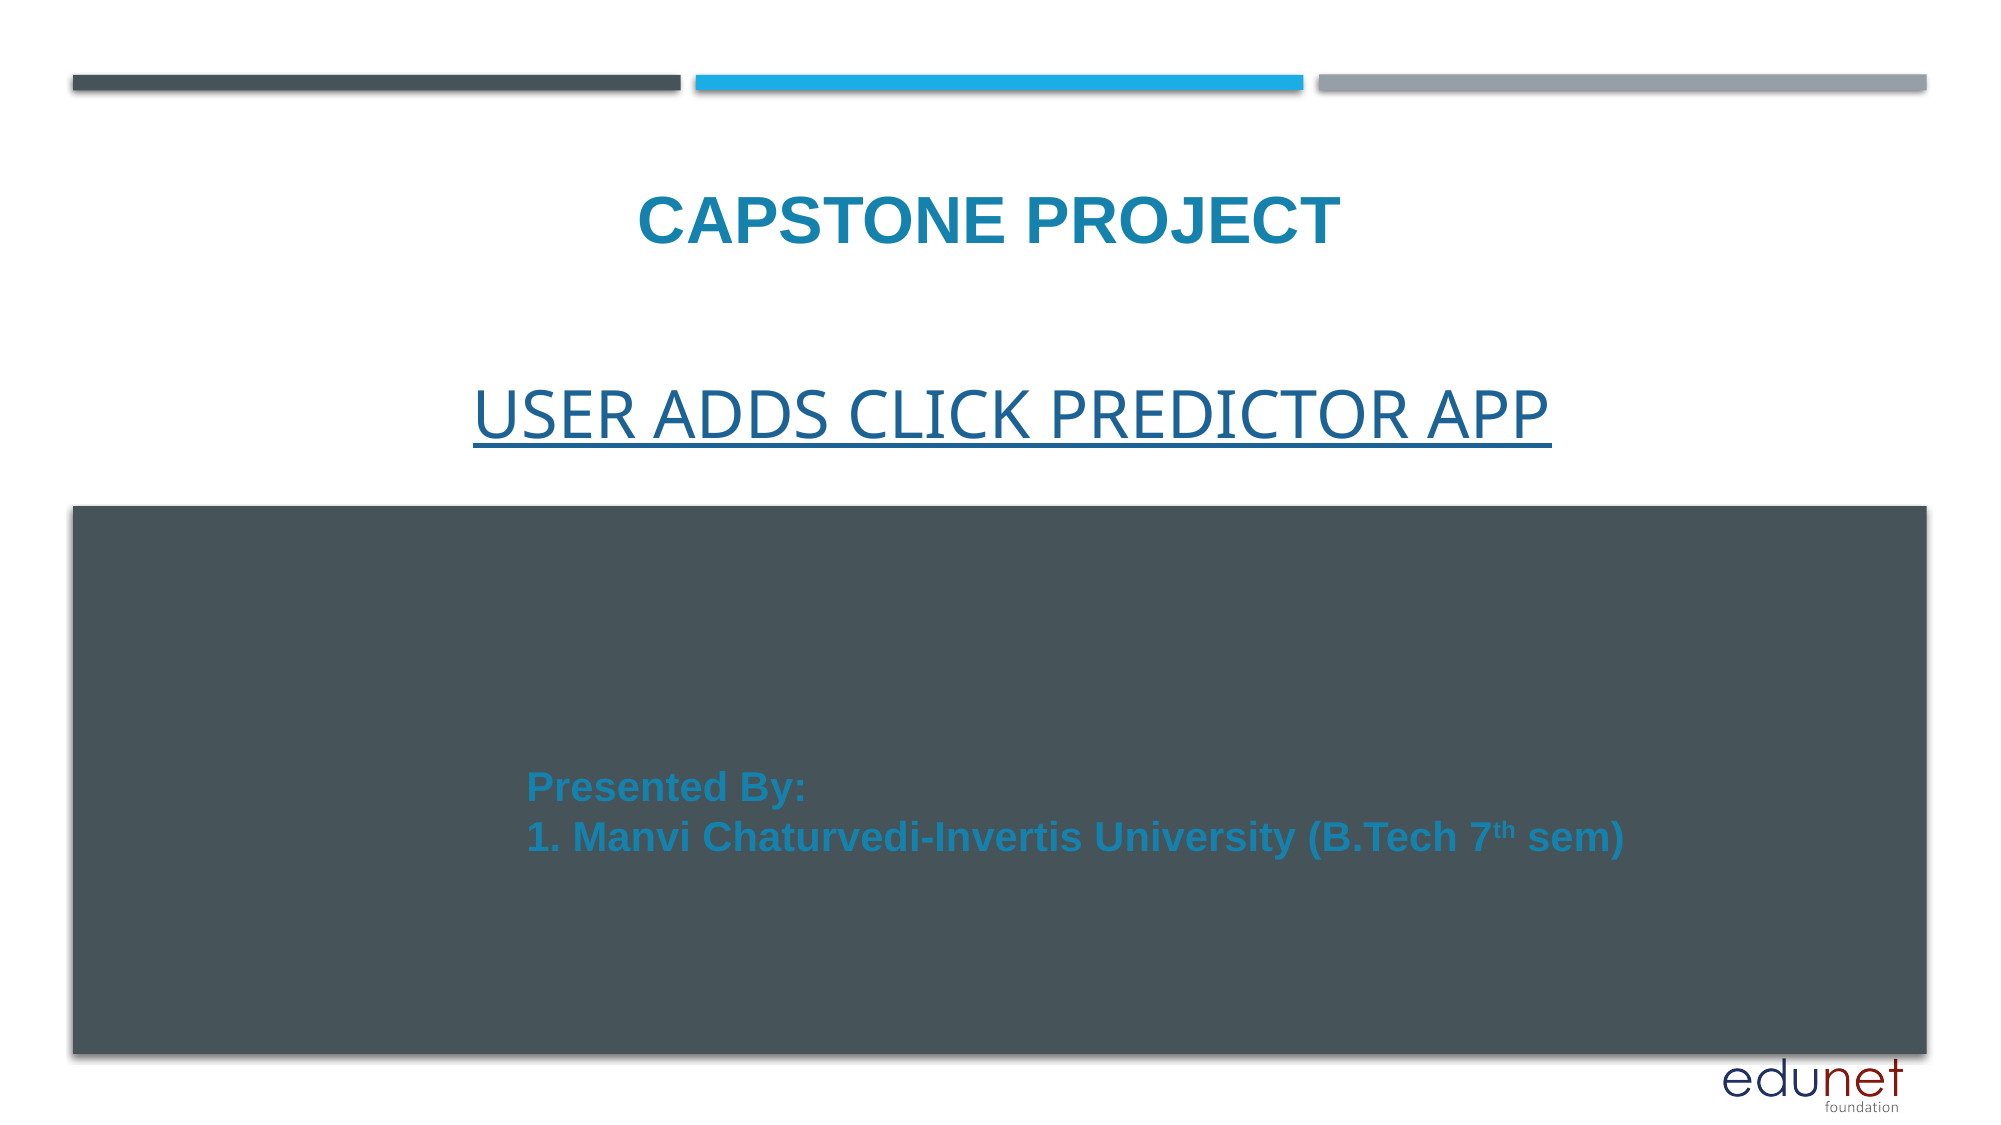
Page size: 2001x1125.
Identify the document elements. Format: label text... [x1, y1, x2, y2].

title User Adds Click Predictor App [87, 298, 1938, 460]
text_box Presented By: 1. Manvi Chaturvedi-Invertis University (B.Tech 7th sem) [511, 752, 1821, 868]
picture [1719, 1056, 1905, 1116]
text_box CAPSTONE PROJECT [0, 169, 2000, 265]
